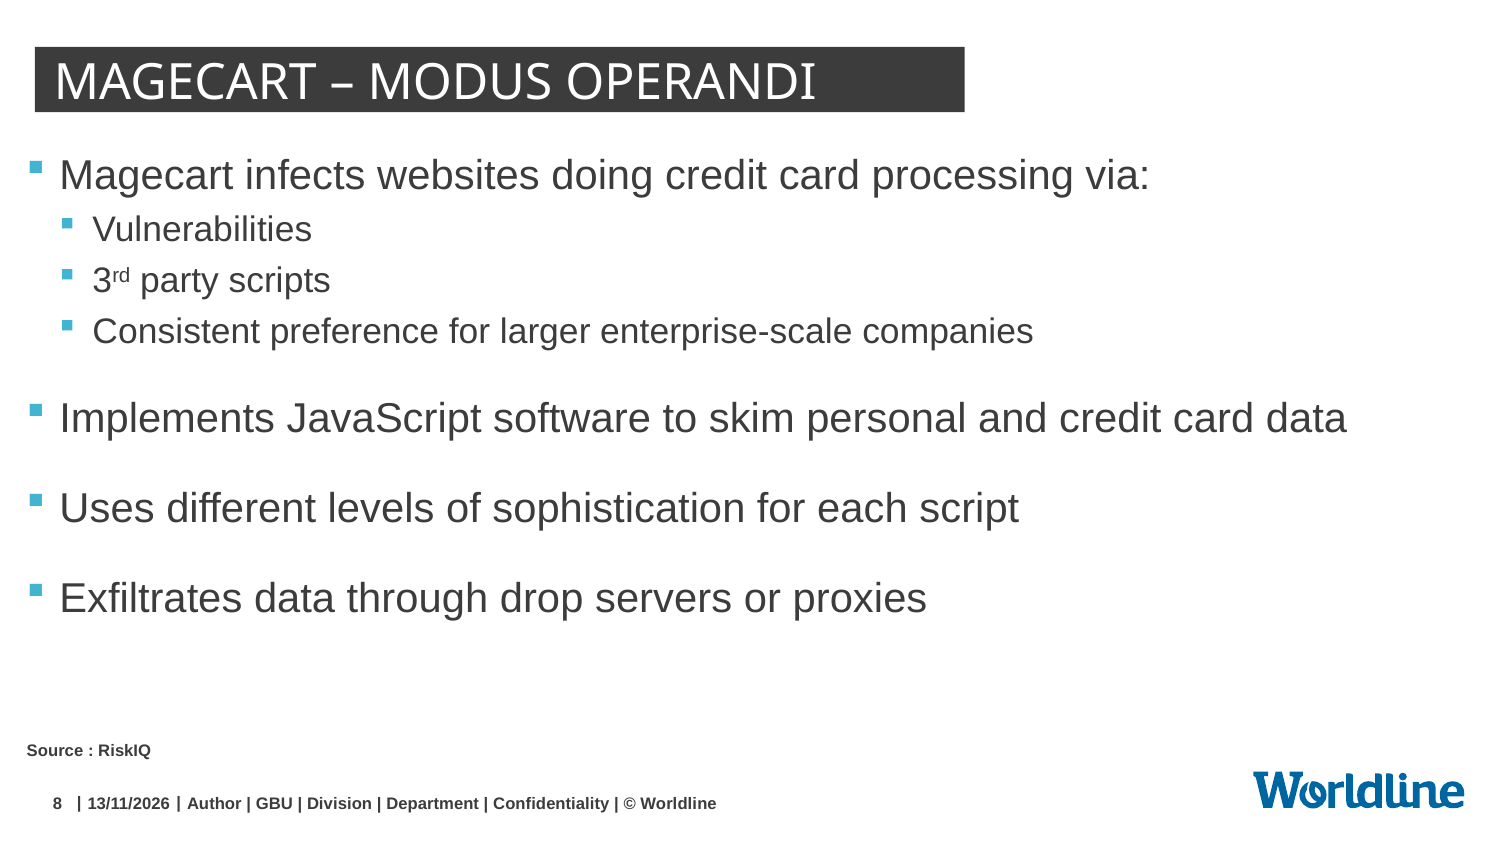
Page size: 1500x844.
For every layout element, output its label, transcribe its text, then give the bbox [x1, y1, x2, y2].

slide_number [87, 796, 187, 828]
title Magecart – Modus Operandi [34, 46, 965, 113]
text_box Source : RiskIQ [26, 740, 152, 761]
list Magecart infects websites doing credit card processing via: Vulnerabilities 3rd party scripts Consistent preference for larger enterprise-scale companies Implements JavaScript software to skim personal and credit card data Uses different levels of sophistication for each script Exfiltrates data through drop servers or proxies [26, 137, 1444, 718]
slide_number 8 [52, 796, 89, 823]
footer Author | GBU | Division | Department | Confidentiality | © Worldline [187, 796, 1020, 828]
